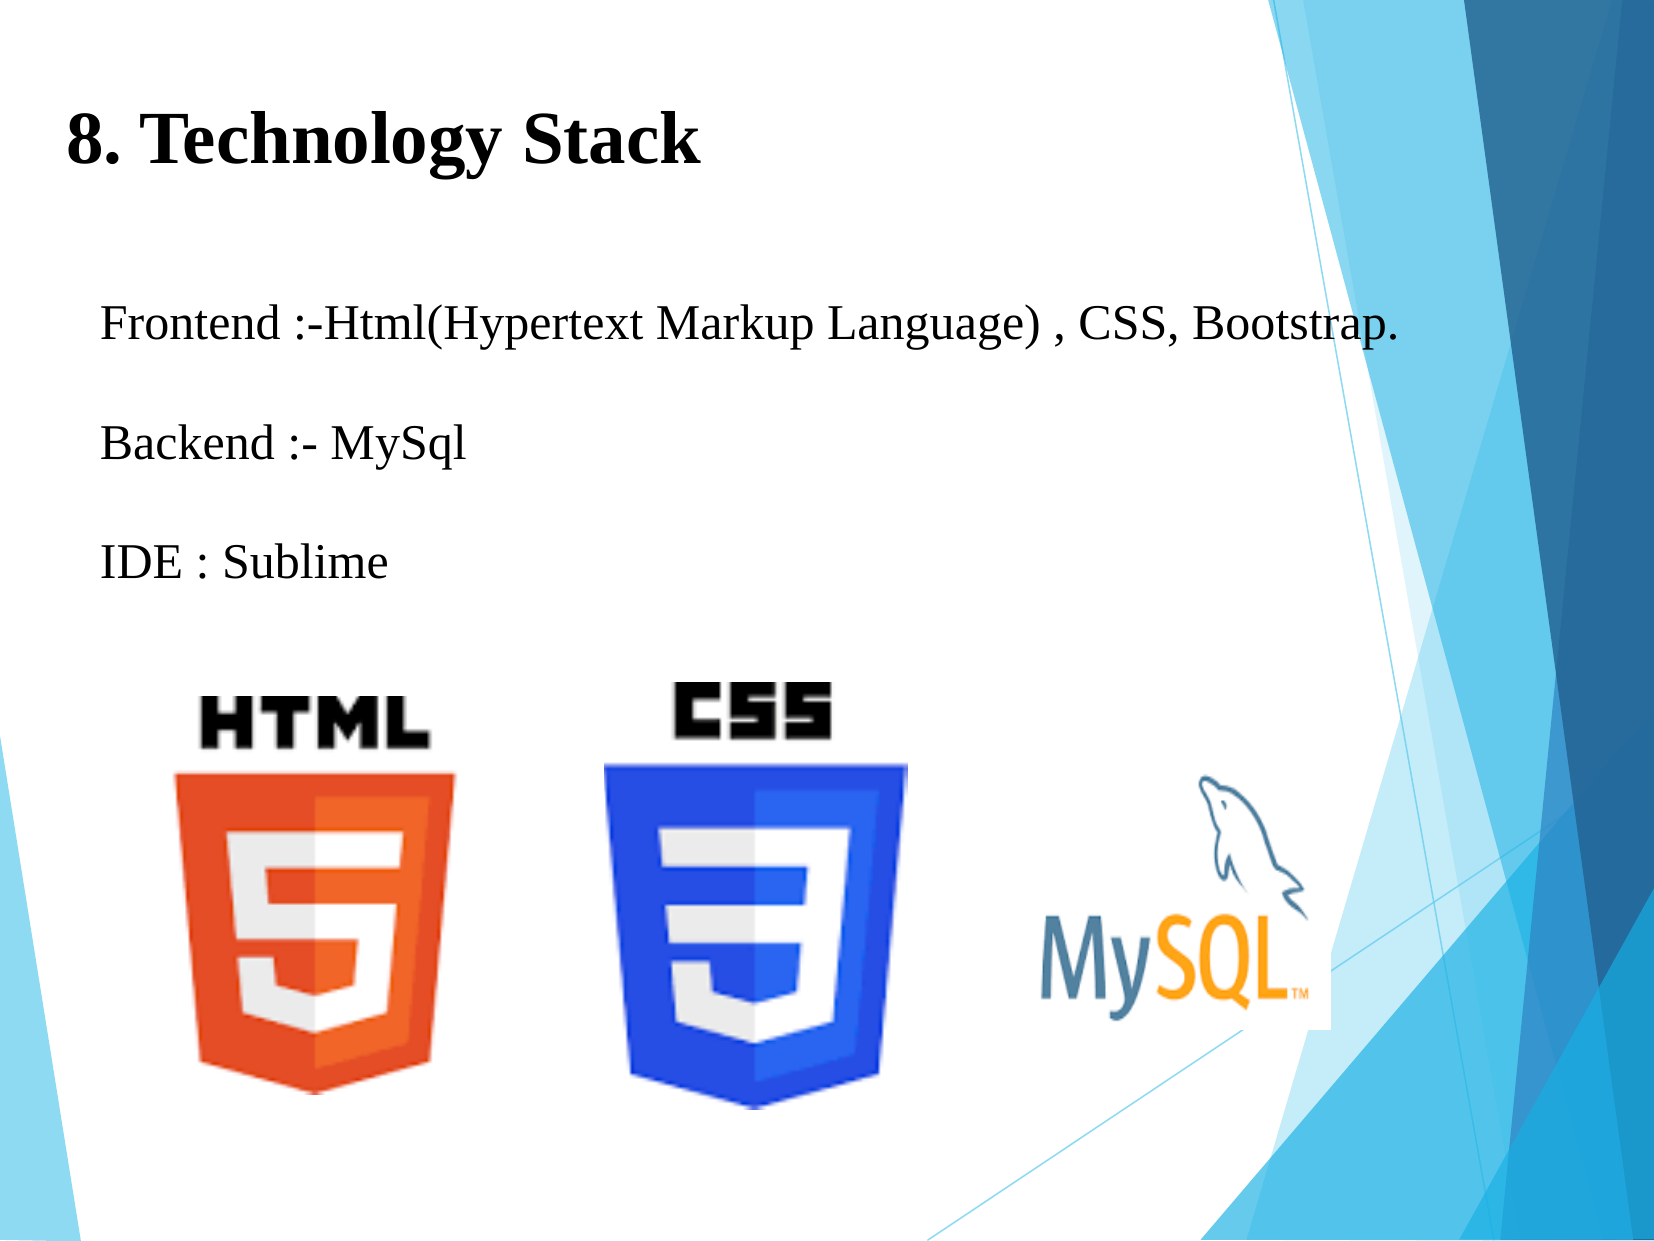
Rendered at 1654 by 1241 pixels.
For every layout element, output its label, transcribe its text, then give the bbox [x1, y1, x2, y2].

picture [118, 696, 514, 1096]
text_box 8. Technology Stack [47, 49, 1571, 222]
picture [604, 682, 908, 1110]
text_box Frontend :-Html(Hypertext Markup Language) , CSS, Bootstrap. Backend :- MySql IDE : Sublime [82, 256, 1571, 1109]
picture [1014, 762, 1331, 1030]
